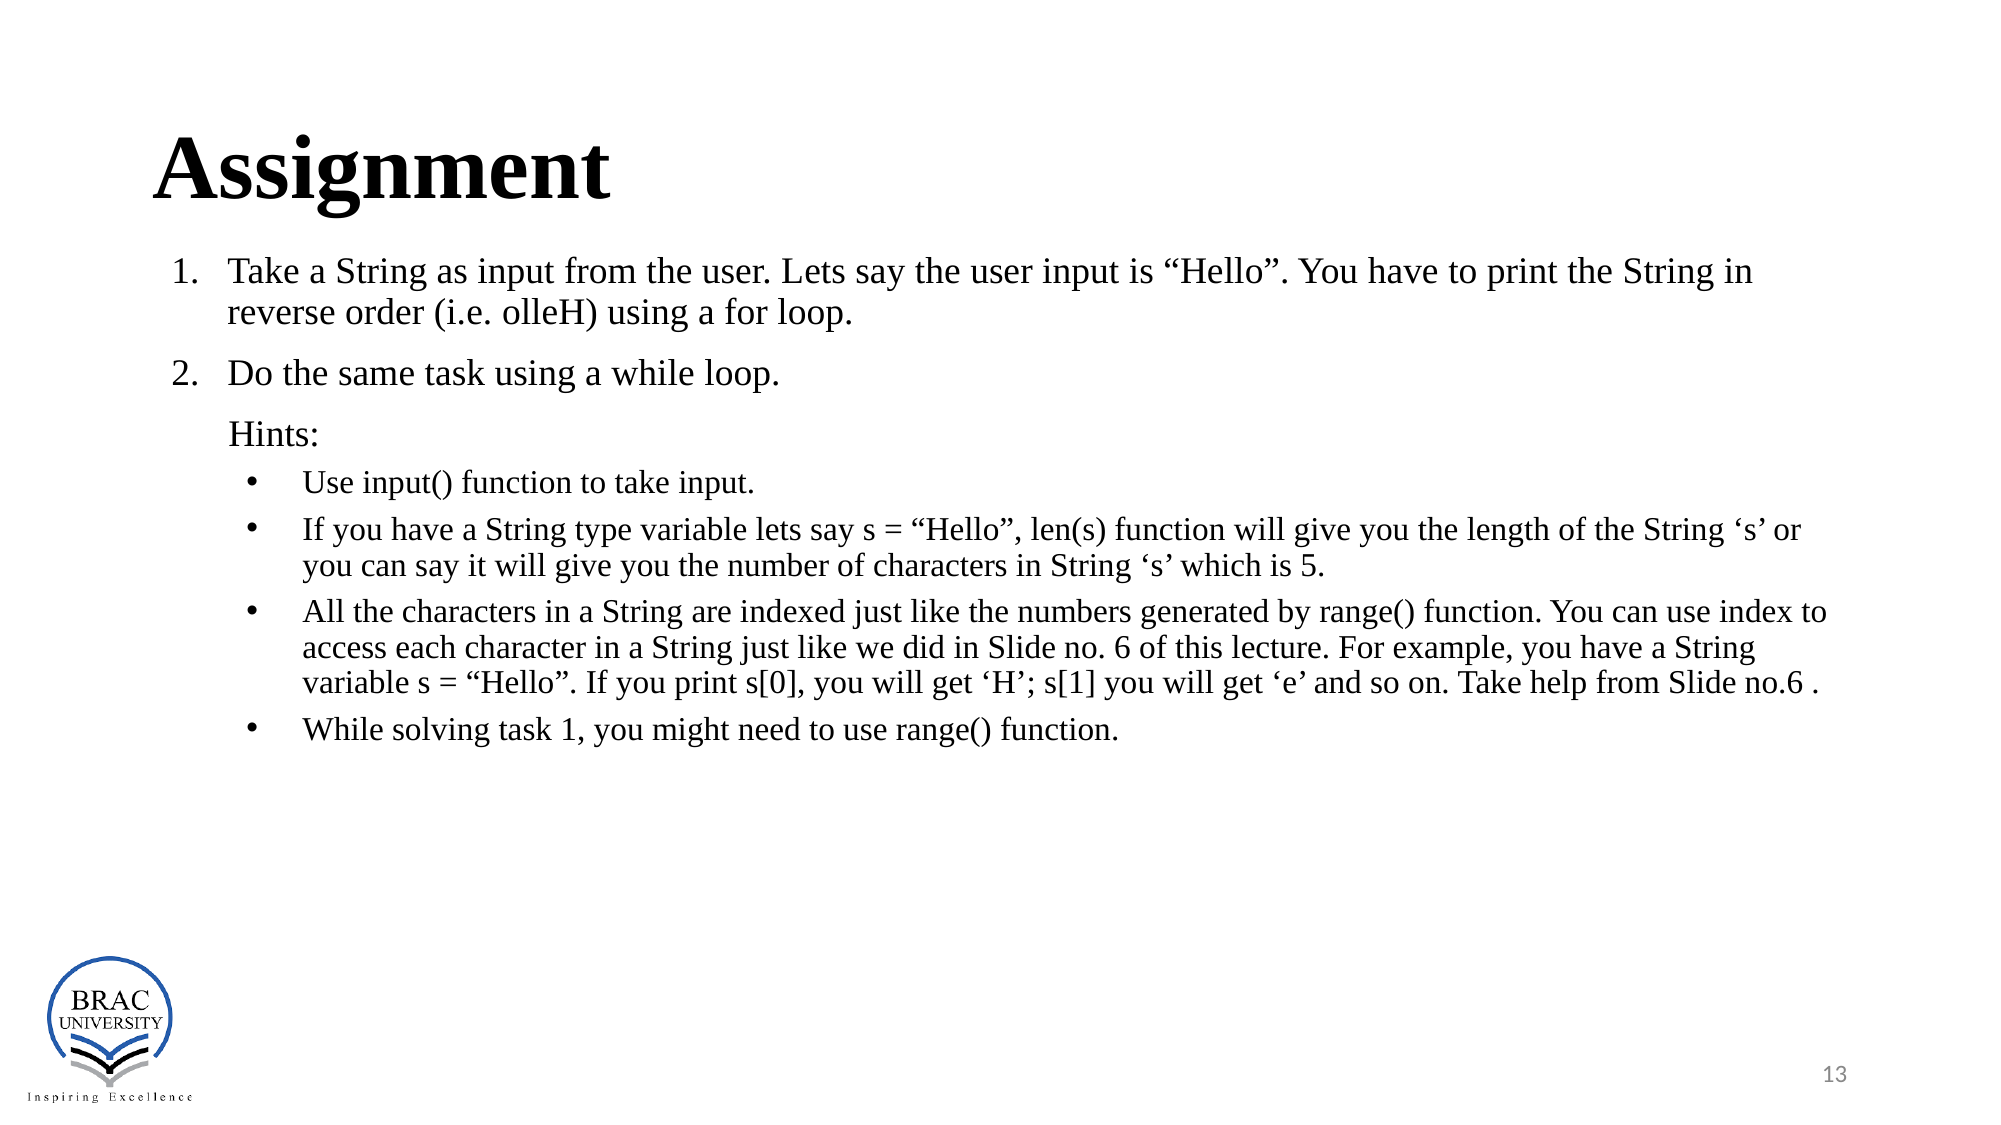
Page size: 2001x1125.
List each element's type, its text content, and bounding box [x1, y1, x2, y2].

title Assignment [137, 59, 1863, 243]
list Take a String as input from the user. Lets say the user input is “Hello”. You have to print the String in reverse order (i.e. olleH) using a for loop. Do the same task using a while loop. Hints: Use input() function to take input. If you have a String type variable lets say s = “Hello”, len(s) function will give you the length of the String ‘s’ or you can say it will give you the number of characters in String ‘s’ which is 5. All the characters in a String are indexed just like the numbers generated by range() function. You can use index to access each character in a String just like we did in Slide no. 6 of this lecture. For example, you have a String variable s = “Hello”. If you print s[0], you will get ‘H’; s[1] you will get ‘e’ and so on. Take help from Slide no.6 . While solving task 1, you might need to use range() function. [137, 243, 1863, 958]
slide_number 13 [1412, 1042, 1863, 1103]
picture [27, 956, 192, 1103]
